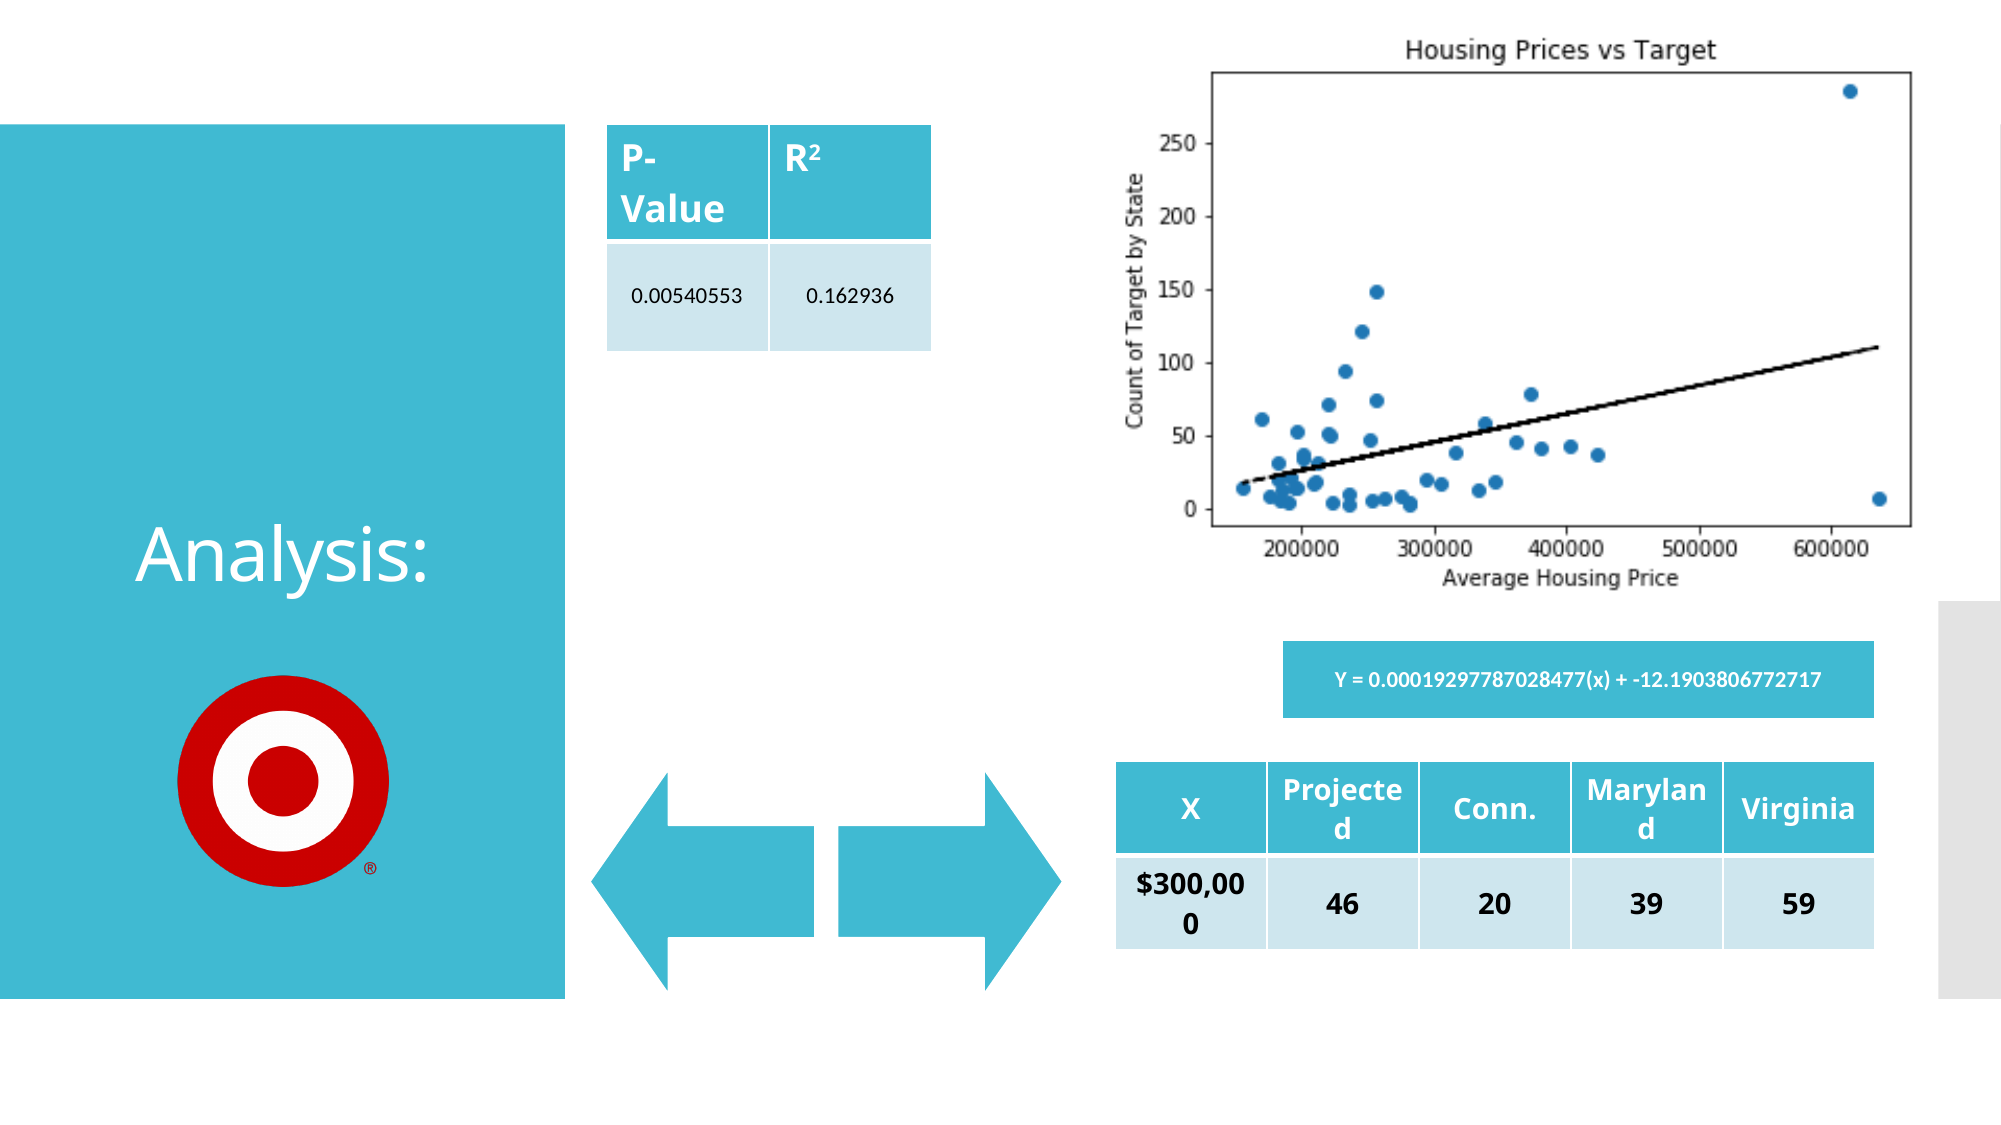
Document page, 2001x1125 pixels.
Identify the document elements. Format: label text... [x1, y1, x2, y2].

table_header P-Value [607, 125, 768, 239]
table_cell 39 [1572, 858, 1722, 949]
table_header R2 [770, 125, 931, 239]
table_cell 0.00540553 [607, 244, 768, 351]
table_header X [1116, 762, 1266, 853]
table_cell 59 [1724, 858, 1874, 949]
table_header Conn. [1420, 762, 1570, 853]
table_cell 20 [1420, 858, 1570, 949]
title Analysis: [41, 184, 525, 940]
table_header Virginia [1724, 762, 1874, 853]
table_header Y = 0.00019297787028477(x) + -12.1903806772717 [1283, 641, 1874, 718]
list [589, 730, 1063, 1033]
table_header Projected [1268, 762, 1418, 853]
table_cell 46 [1268, 858, 1418, 949]
picture [171, 669, 395, 894]
table_cell 0.162936 [770, 244, 931, 351]
table_header Maryland [1572, 762, 1722, 853]
table_cell $300,000 [1116, 858, 1266, 949]
picture [1099, 0, 2000, 601]
